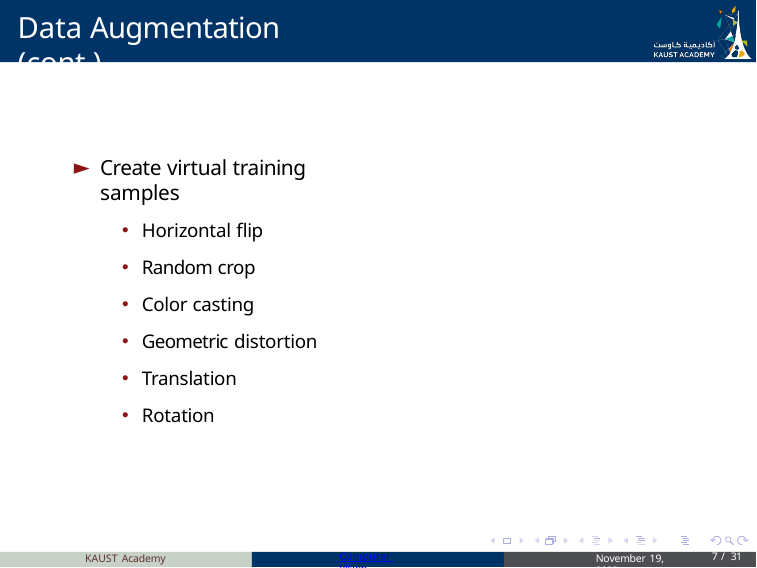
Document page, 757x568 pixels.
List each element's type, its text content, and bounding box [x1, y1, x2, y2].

title Data Augmentation (cont.) [15, 6, 356, 105]
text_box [0, 551, 757, 568]
text_box Create virtual training samples Horizontal flip Random crop Color casting Geometric distortion Translation Rotation [67, 152, 373, 427]
picture [650, 2, 756, 62]
